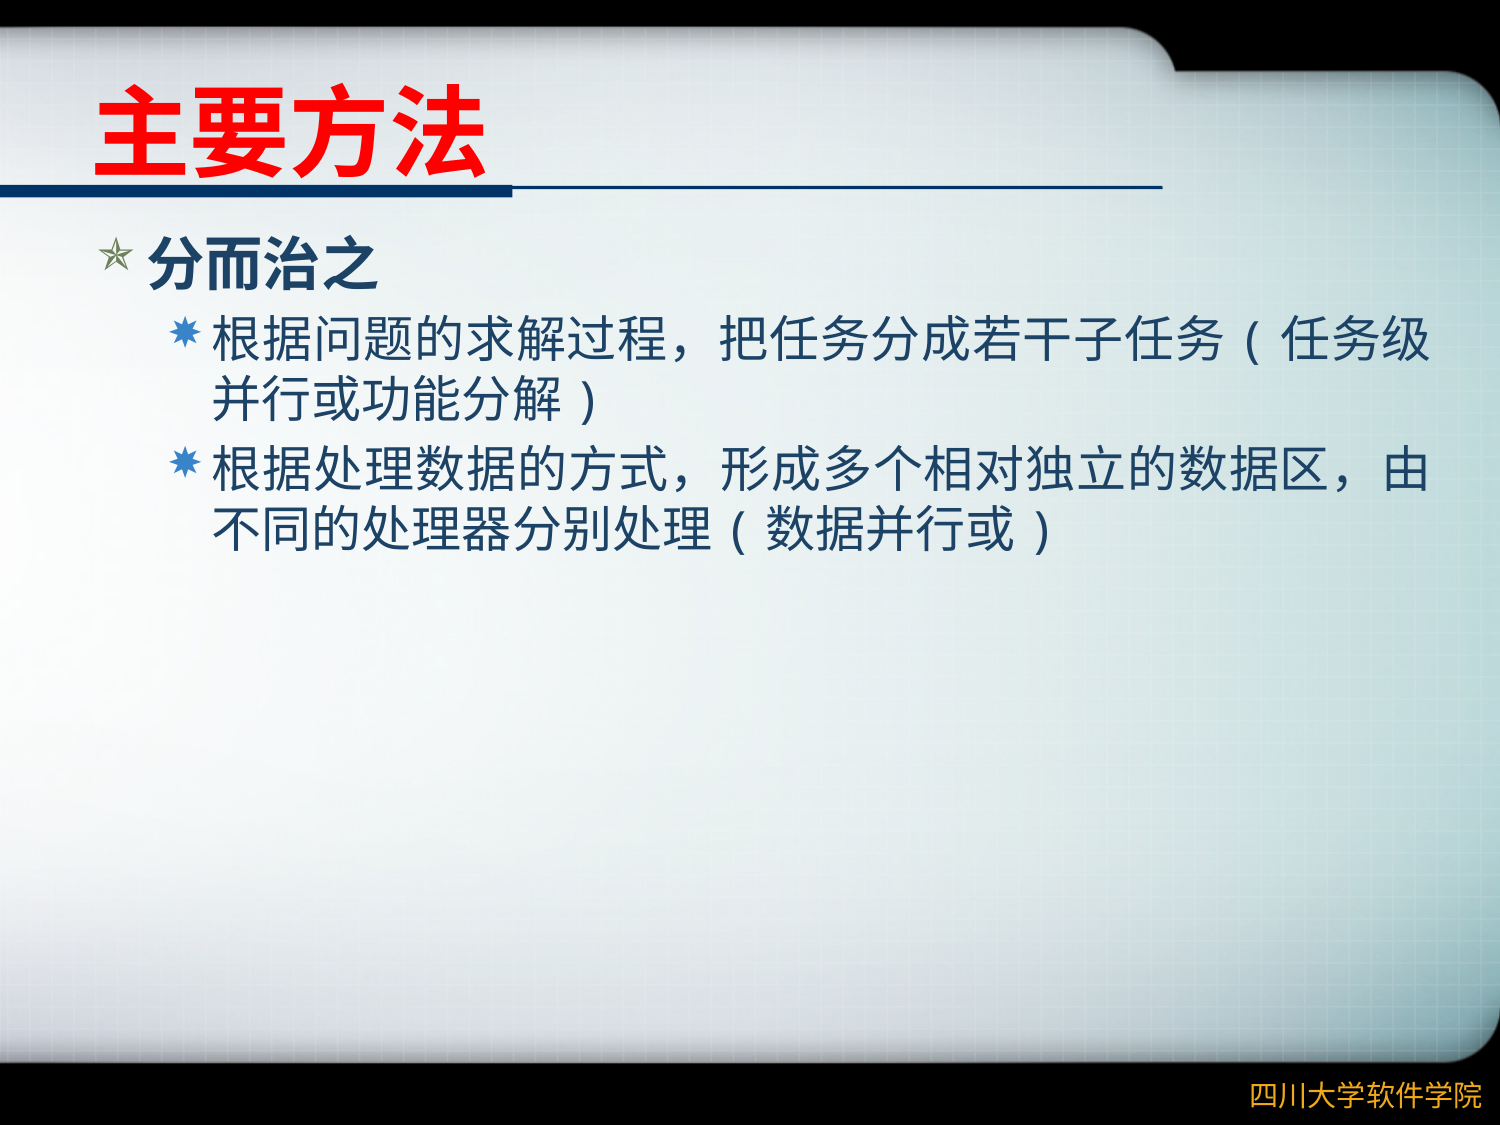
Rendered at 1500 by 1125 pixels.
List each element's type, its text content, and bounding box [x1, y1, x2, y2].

picture [0, 0, 1500, 1125]
title 主要方法 [75, 78, 1447, 180]
list 分而治之 根据问题的求解过程，把任务分成若干子任务(任务级并行或功能分解) 根据处理数据的方式，形成多个相对独立的数据区，由不同的处理器分别处理(数据并行或) [75, 219, 1447, 1059]
